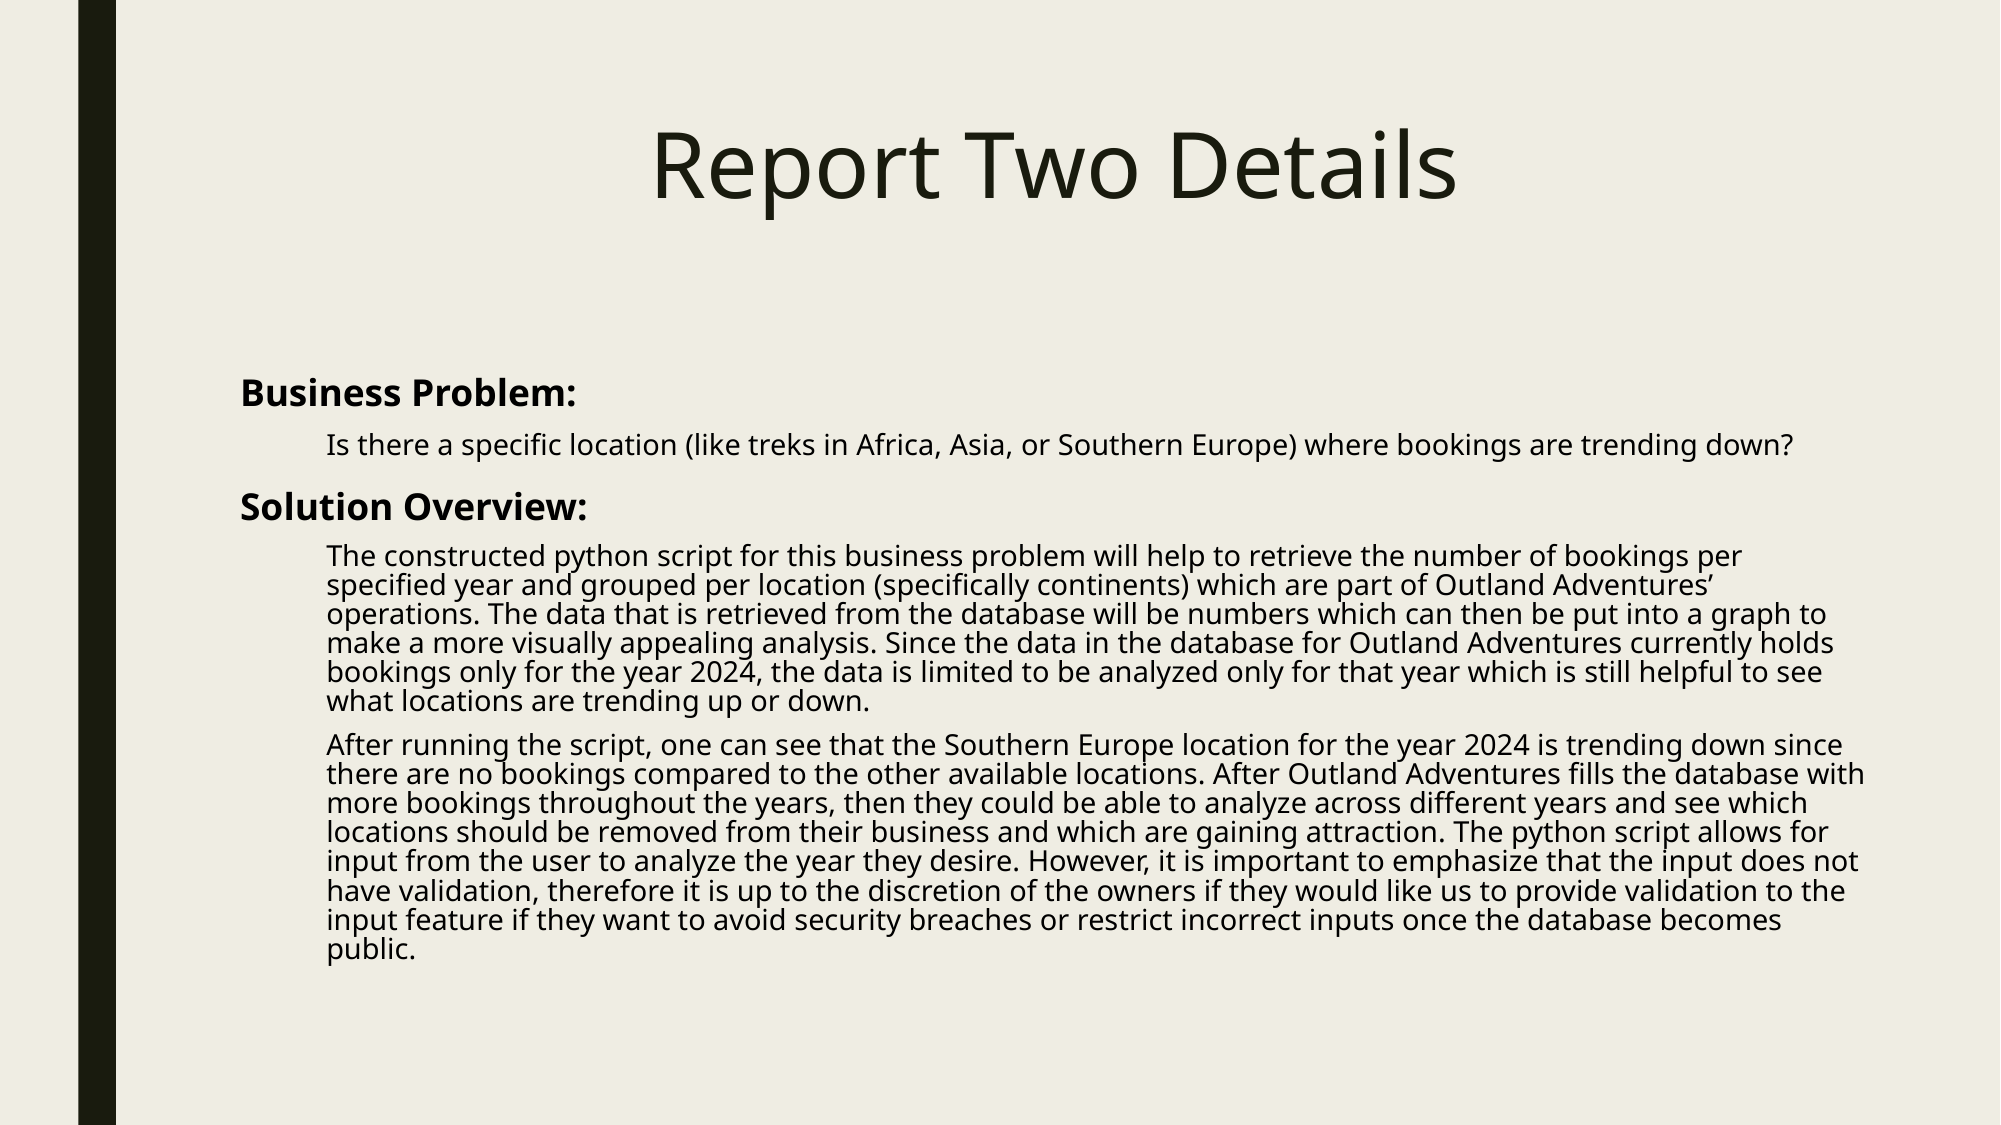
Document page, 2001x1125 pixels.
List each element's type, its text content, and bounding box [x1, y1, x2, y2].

list Business Problem: Is there a specific location (like treks in Africa, Asia, or Southern Europe) where bookings are trending down? Solution Overview: The constructed python script for this business problem will help to retrieve the number of bookings per specified year and grouped per location (specifically continents) which are part of Outland Adventures’ operations. The data that is retrieved from the database will be numbers which can then be put into a graph to make a more visually appealing analysis. Since the data in the database for Outland Adventures currently holds bookings only for the year 2024, the data is limited to be analyzed only for that year which is still helpful to see what locations are trending up or down. After running the script, one can see that the Southern Europe location for the year 2024 is trending down since there are no bookings compared to the other available locations. After Outland Adventures fills the database with more bookings throughout the years, then they could be able to analyze across different years and see which locations should be removed from their business and which are gaining attraction. The python script allows for input from the user to analyze the year they desire. However, it is important to emphasize that the input does not have validation, therefore it is up to the discretion of the owners if they would like us to provide validation to the input feature if they want to avoid security breaches or restrict incorrect inputs once the database becomes public. [225, 365, 1886, 1022]
title Report Two Details [225, 112, 1886, 361]
